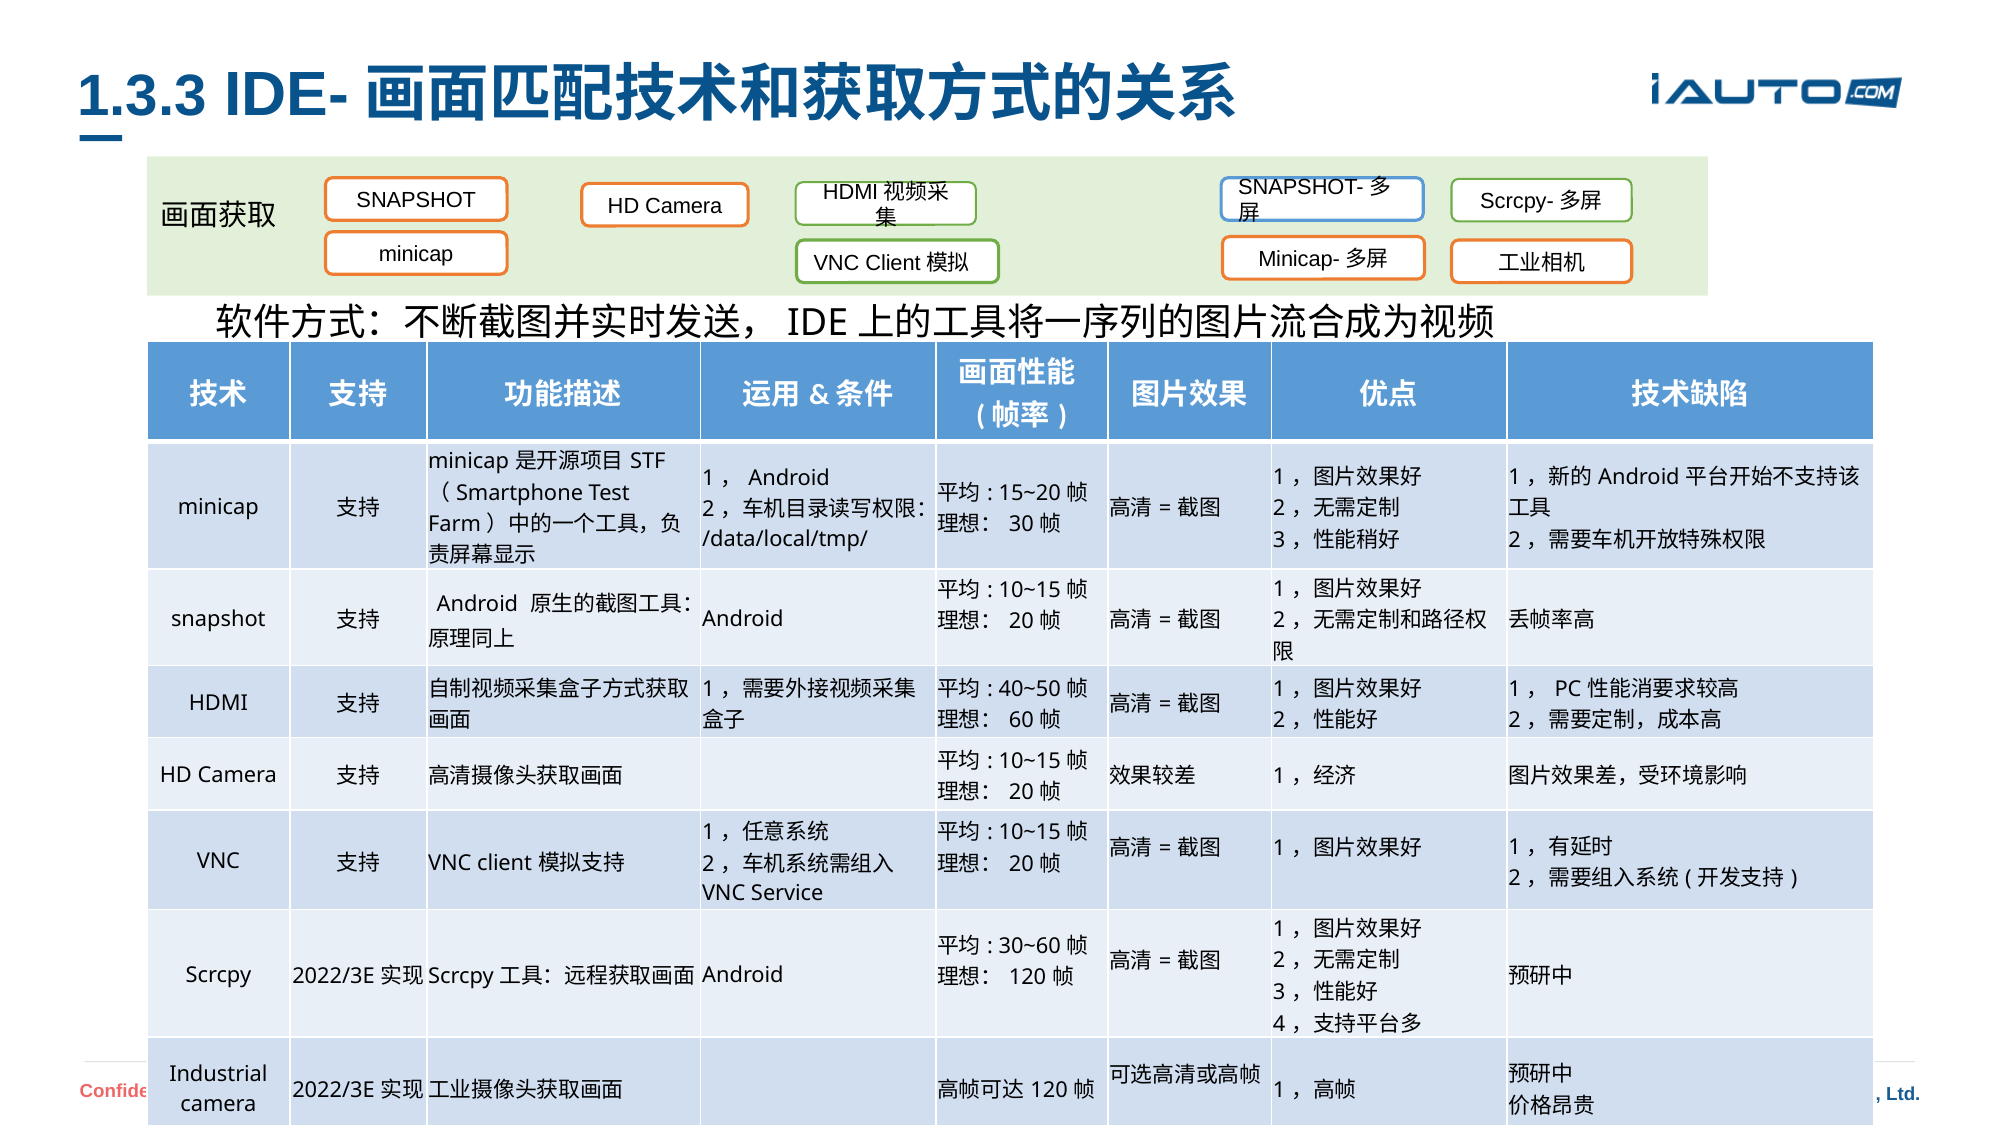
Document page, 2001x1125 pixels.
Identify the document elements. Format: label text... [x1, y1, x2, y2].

table_cell VNC [148, 811, 289, 909]
table_cell 支持 [291, 570, 426, 665]
table_cell 2022/3E实现 [291, 910, 426, 1036]
table_cell 平均: 10~15帧 理想：20帧 [937, 570, 1107, 665]
table_header 支持 [291, 351, 426, 439]
table_cell 支持 [291, 738, 426, 809]
text_box Scrcpy-多屏 [1450, 177, 1633, 223]
table_cell 高清摄像头获取画面 [428, 738, 700, 809]
table_cell minicap [148, 444, 289, 568]
table_cell VNC client模拟支持 [428, 811, 700, 909]
table_cell Scrcpy [148, 910, 289, 1036]
table_header 画面性能(帧率) [937, 351, 1107, 439]
table_cell 预研中 [1508, 910, 1873, 1036]
table_header 优点 [1272, 351, 1506, 439]
table_cell Scrcpy工具：远程获取画面 [428, 910, 700, 1036]
table_cell 平均: 30~60帧 理想：120帧 [937, 910, 1107, 1036]
table_cell 支持 [291, 811, 426, 909]
table_header 技术 [148, 342, 289, 439]
table_cell 1，图片效果好 2，性能好 [1272, 666, 1506, 737]
text_box HD Camera [580, 182, 750, 227]
table_cell 丢帧率高 [1508, 570, 1873, 665]
table_cell 工业摄像头获取画面 [428, 1038, 700, 1125]
table_cell 平均: 10~15帧 理想：20帧 [937, 738, 1107, 809]
table_cell Android 原生的截图工具：原理同上 [428, 570, 700, 665]
table_cell 图片效果差，受环境影响 [1508, 738, 1873, 809]
table_cell 高清=截图 [1109, 910, 1271, 1036]
table_cell 1，任意系统 2，车机系统需组入VNC Service [701, 811, 935, 909]
text_box 软件方式：不断截图并实时发送，IDE上的工具将一序列的图片流合成为视频 [200, 290, 1527, 351]
text_box VNC Client模拟 [795, 238, 1000, 284]
table_cell 1，图片效果好 [1272, 811, 1506, 909]
table_cell 1，图片效果好 2，无需定制 3，性能稍好 [1272, 444, 1506, 568]
table_cell 1，需要外接视频采集盒子 [701, 666, 935, 737]
table_cell 1，图片效果好 2，无需定制和路径权限 [1272, 570, 1506, 665]
table_cell 预研中 价格昂贵 [1508, 1038, 1873, 1125]
table_cell minicap是开源项目STF（Smartphone Test Farm）中的一个工具，负责屏幕显示 [428, 444, 700, 568]
text_box SNAPSHOT-多屏 [1220, 176, 1425, 222]
table_cell HDMI [148, 666, 289, 737]
table_cell 1，高帧 [1272, 1038, 1506, 1125]
table_cell 高清=截图 [1109, 811, 1271, 909]
table_cell 1，经济 [1272, 738, 1506, 809]
picture [1788, 73, 1902, 108]
table_cell 平均: 40~50帧 理想：60帧 [937, 666, 1107, 737]
table_header 技术缺陷 [1508, 342, 1873, 439]
text_box HDMI视频采集 [794, 181, 977, 226]
text_box 工业相机 [1450, 238, 1633, 284]
table_cell 支持 [291, 444, 426, 568]
text_box 画面获取 [145, 189, 310, 239]
text_box SNAPSHOT [324, 176, 509, 222]
table_cell 高清=截图 [1109, 444, 1271, 568]
table_header 运用&条件 [701, 351, 935, 439]
table_cell 可选高清或高帧 [1109, 1038, 1271, 1125]
table_cell 高清=截图 [1109, 666, 1271, 737]
table_cell 1，PC性能消要求较高 2，需要定制，成本高 [1508, 666, 1873, 737]
table_cell 1，Android 2，车机目录读写权限：/data/local/tmp/ [701, 444, 935, 568]
table_cell HD Camera [148, 738, 289, 809]
table_cell [701, 1038, 935, 1125]
table_cell Android [701, 570, 935, 665]
text_box Minicap-多屏 [1221, 235, 1426, 281]
table_cell 自制视频采集盒子方式获取画面 [428, 666, 700, 737]
table_cell 支持 [291, 666, 426, 737]
table_cell 1，有延时 2，需要组入系统(开发支持) [1508, 811, 1873, 909]
table_cell 1，图片效果好 2，无需定制 3，性能好 4，支持平台多 [1272, 910, 1506, 1036]
title 1.3.3 IDE-画面匹配技术和获取方式的关系 [62, 47, 1788, 144]
table_cell 高清=截图 [1109, 570, 1271, 665]
table_cell snapshot [148, 570, 289, 665]
table_cell 2022/3E实现 [291, 1038, 426, 1125]
table_header 功能描述 [428, 351, 700, 439]
table_cell 高帧可达120帧 [937, 1038, 1107, 1125]
text_box minicap [324, 230, 509, 276]
table_cell Android [701, 910, 935, 1036]
table_header 图片效果 [1109, 351, 1271, 439]
table_cell Industrial camera [148, 1038, 289, 1125]
table_cell 效果较差 [1109, 738, 1271, 809]
table_cell 1，新的Android平台开始不支持该工具 2，需要车机开放特殊权限 [1508, 444, 1873, 568]
table_cell 平均: 10~15帧 理想：20帧 [937, 811, 1107, 909]
text_box [146, 155, 1709, 297]
table_cell [701, 738, 935, 809]
table_cell 平均: 15~20帧 理想：30帧 [937, 444, 1107, 568]
